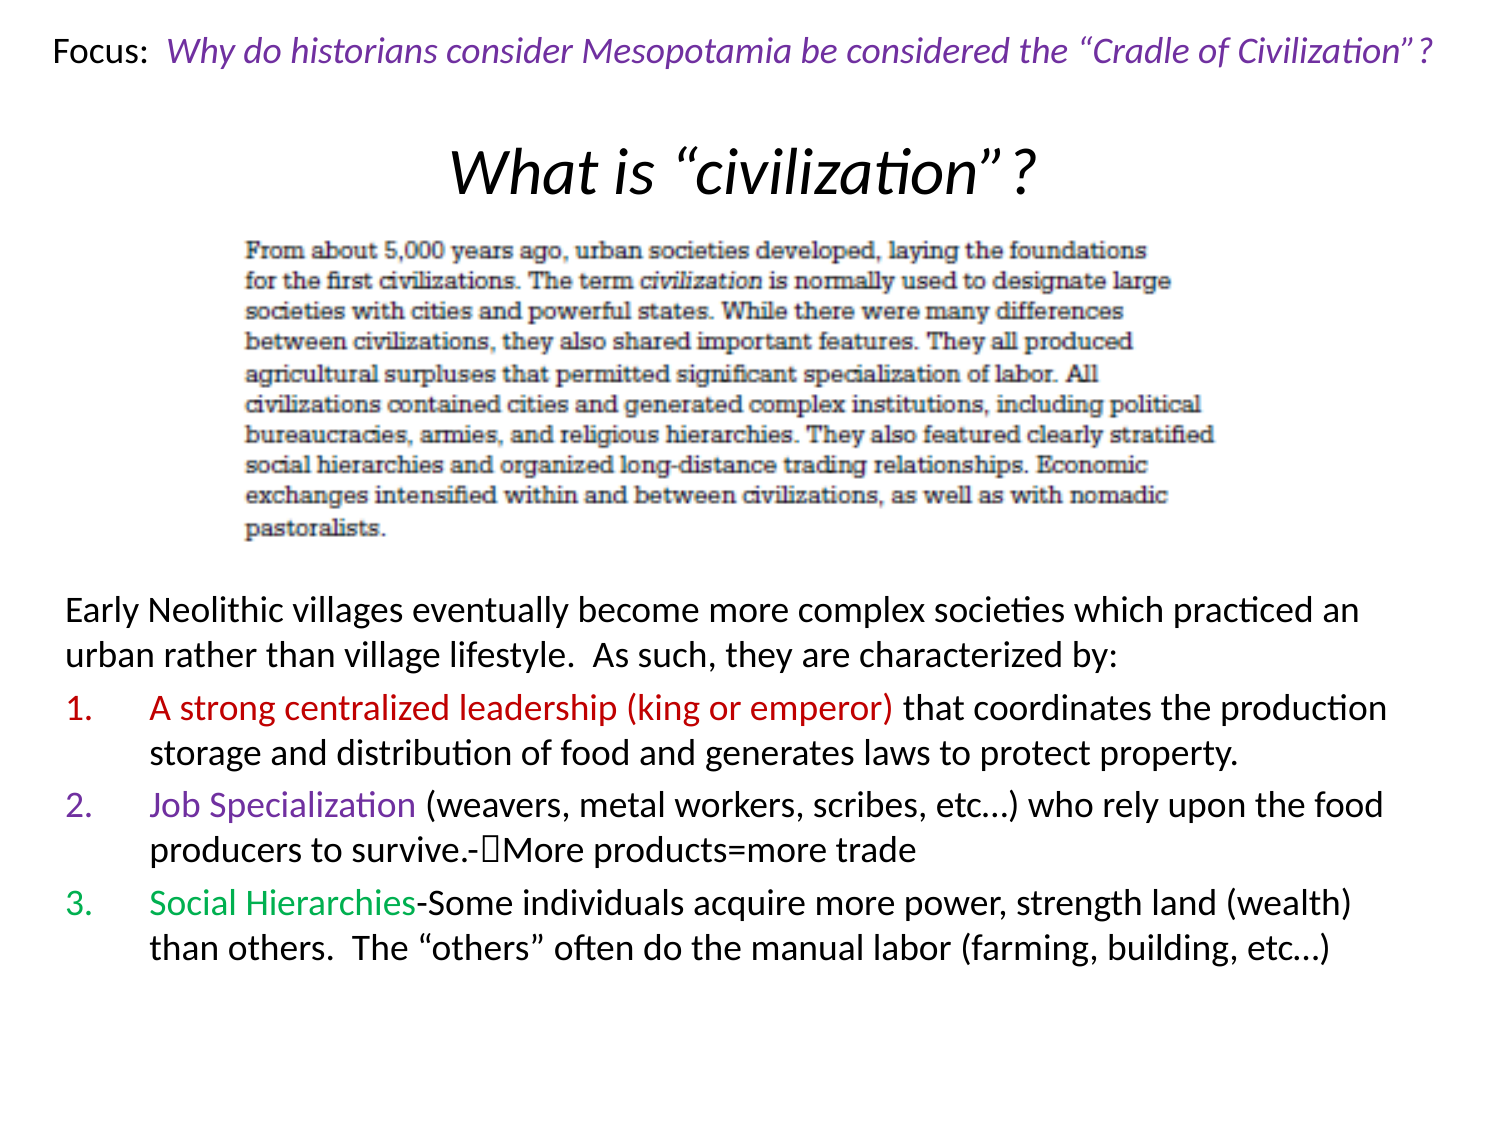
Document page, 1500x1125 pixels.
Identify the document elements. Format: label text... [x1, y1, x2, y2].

picture [220, 224, 1268, 557]
title What is “civilization”? [68, 74, 1419, 262]
list Early Neolithic villages eventually become more complex societies which practiced an urban rather than village lifestyle. As such, they are characterized by: A strong centralized leadership (king or emperor) that coordinates the production storage and distribution of food and generates laws to protect property. Job Specialization (weavers, metal workers, scribes, etc…) who rely upon the food producers to survive.-More products=more trade Social Hierarchies-Some individuals acquire more power, strength land (wealth) than others. The “others” often do the manual labor (farming, building, etc…) [50, 262, 1425, 1063]
text_box Focus: Why do historians consider Mesopotamia be considered the “Cradle of Civilization”? [12, 23, 1475, 74]
